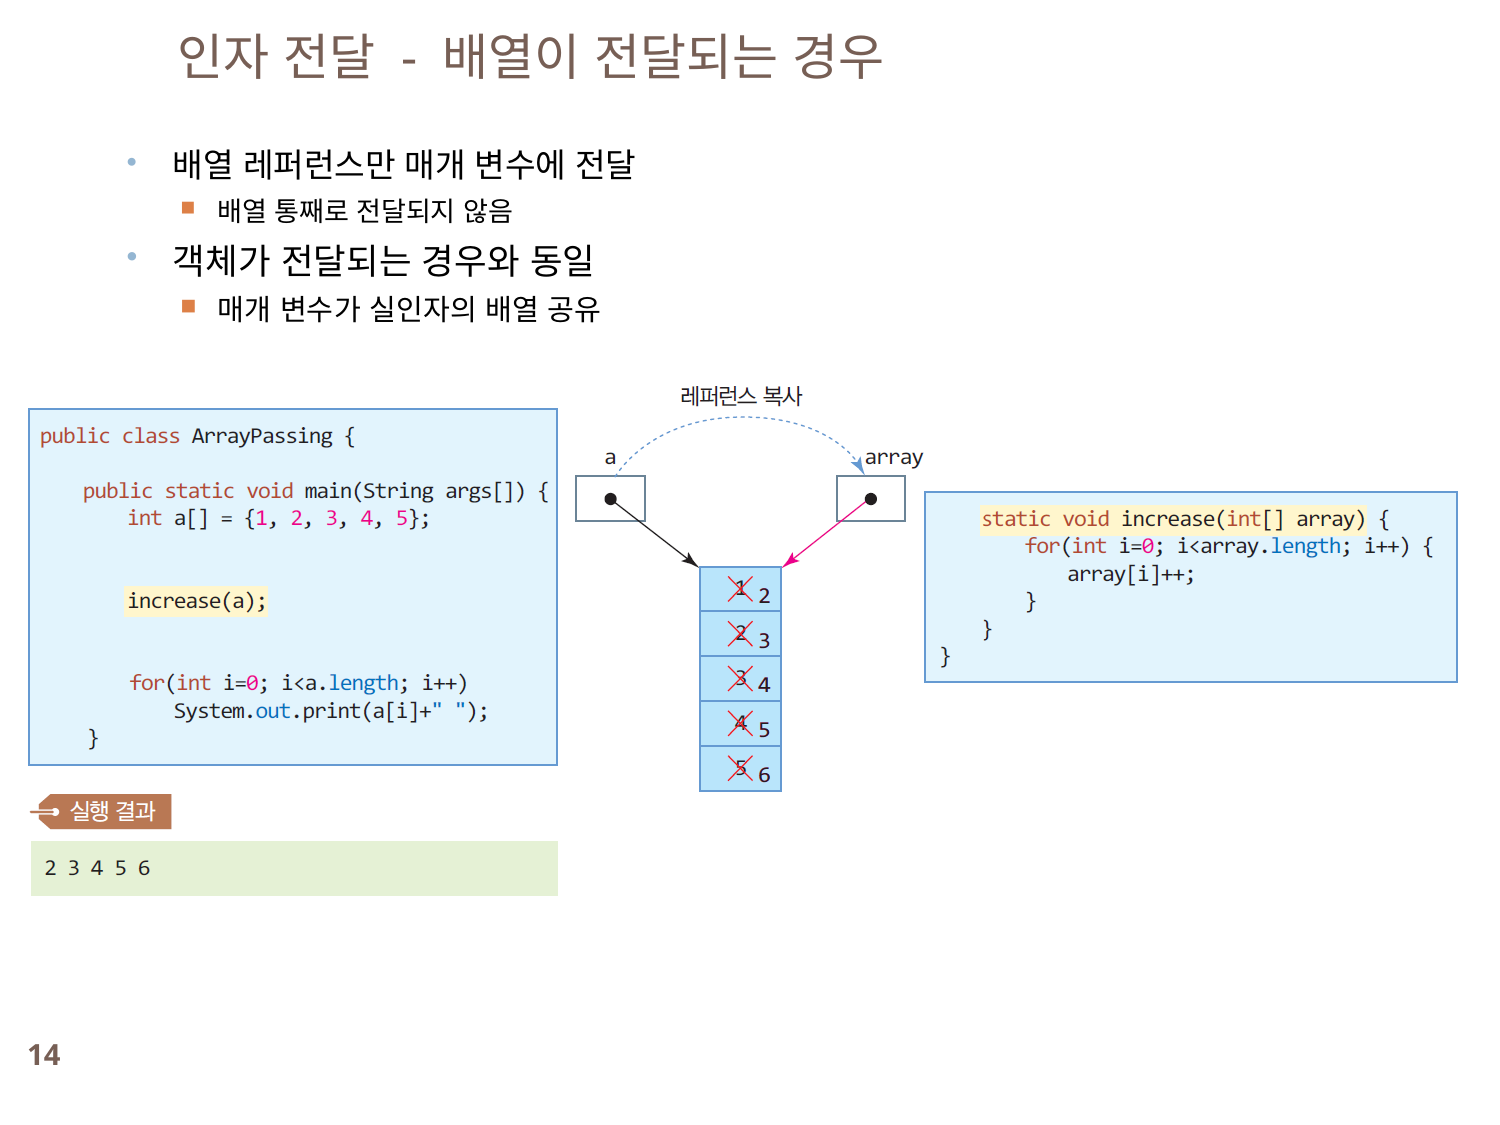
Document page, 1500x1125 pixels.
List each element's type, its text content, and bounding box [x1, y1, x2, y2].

list 배열 레퍼런스만 매개 변수에 전달 배열 통째로 전달되지 않음 객체가 전달되는 경우와 동일 매개 변수가 실인자의 배열 공유 [53, 137, 1391, 360]
title 인자 전달 - 배열이 전달되는 경우 [162, 0, 1188, 112]
picture [17, 361, 1470, 906]
slide_number 14 [0, 1025, 88, 1088]
